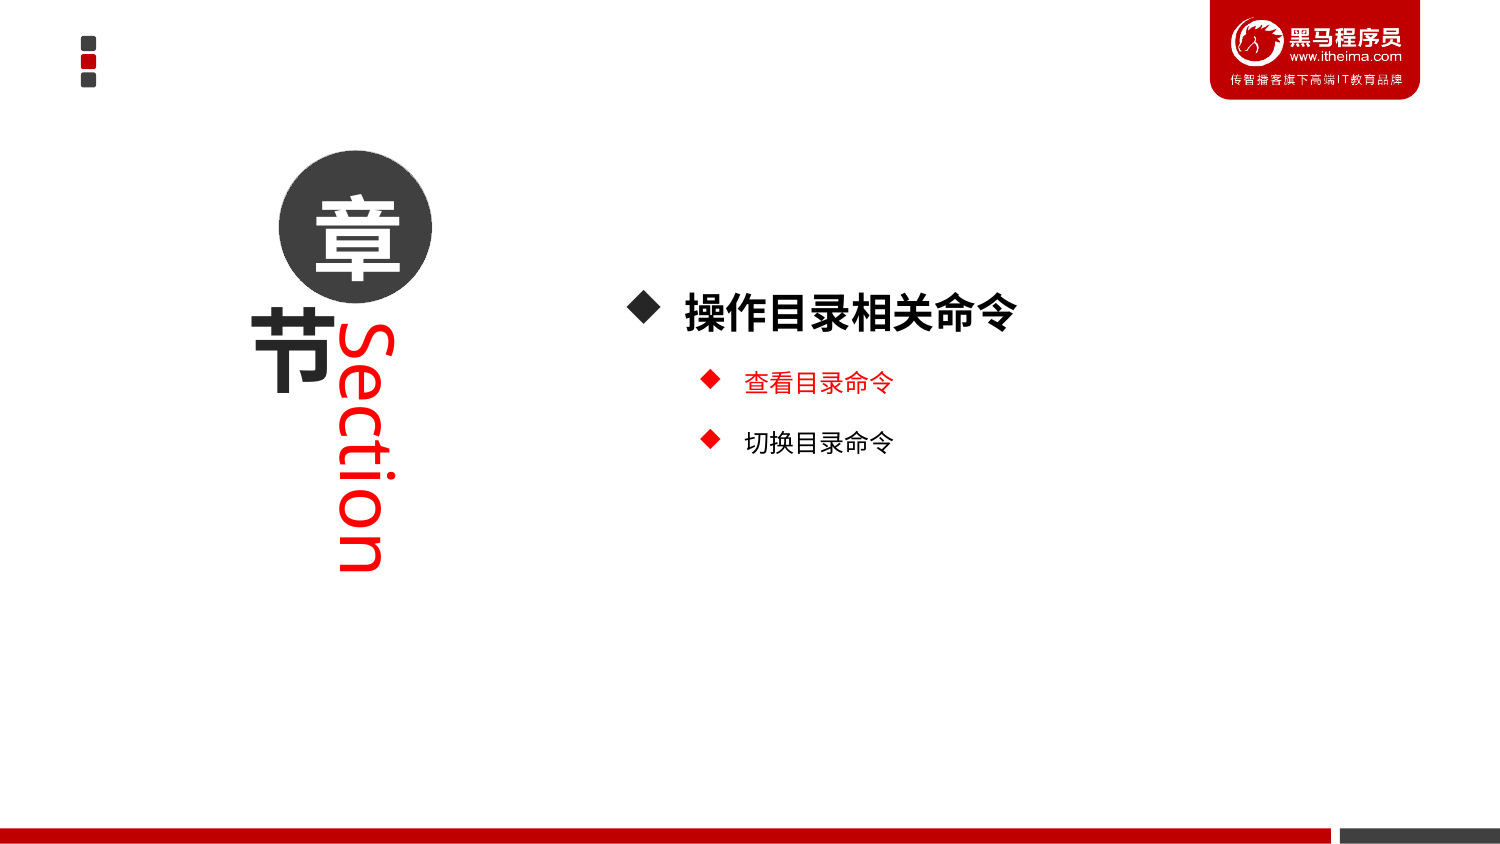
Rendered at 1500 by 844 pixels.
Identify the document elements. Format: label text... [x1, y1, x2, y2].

text_box 操作目录相关命令 查看目录命令 切换目录命令 [608, 229, 1317, 585]
text_box 章 [278, 150, 433, 304]
text_box Section [321, 314, 427, 749]
picture [1212, 8, 1421, 94]
text_box 节 [218, 288, 339, 410]
